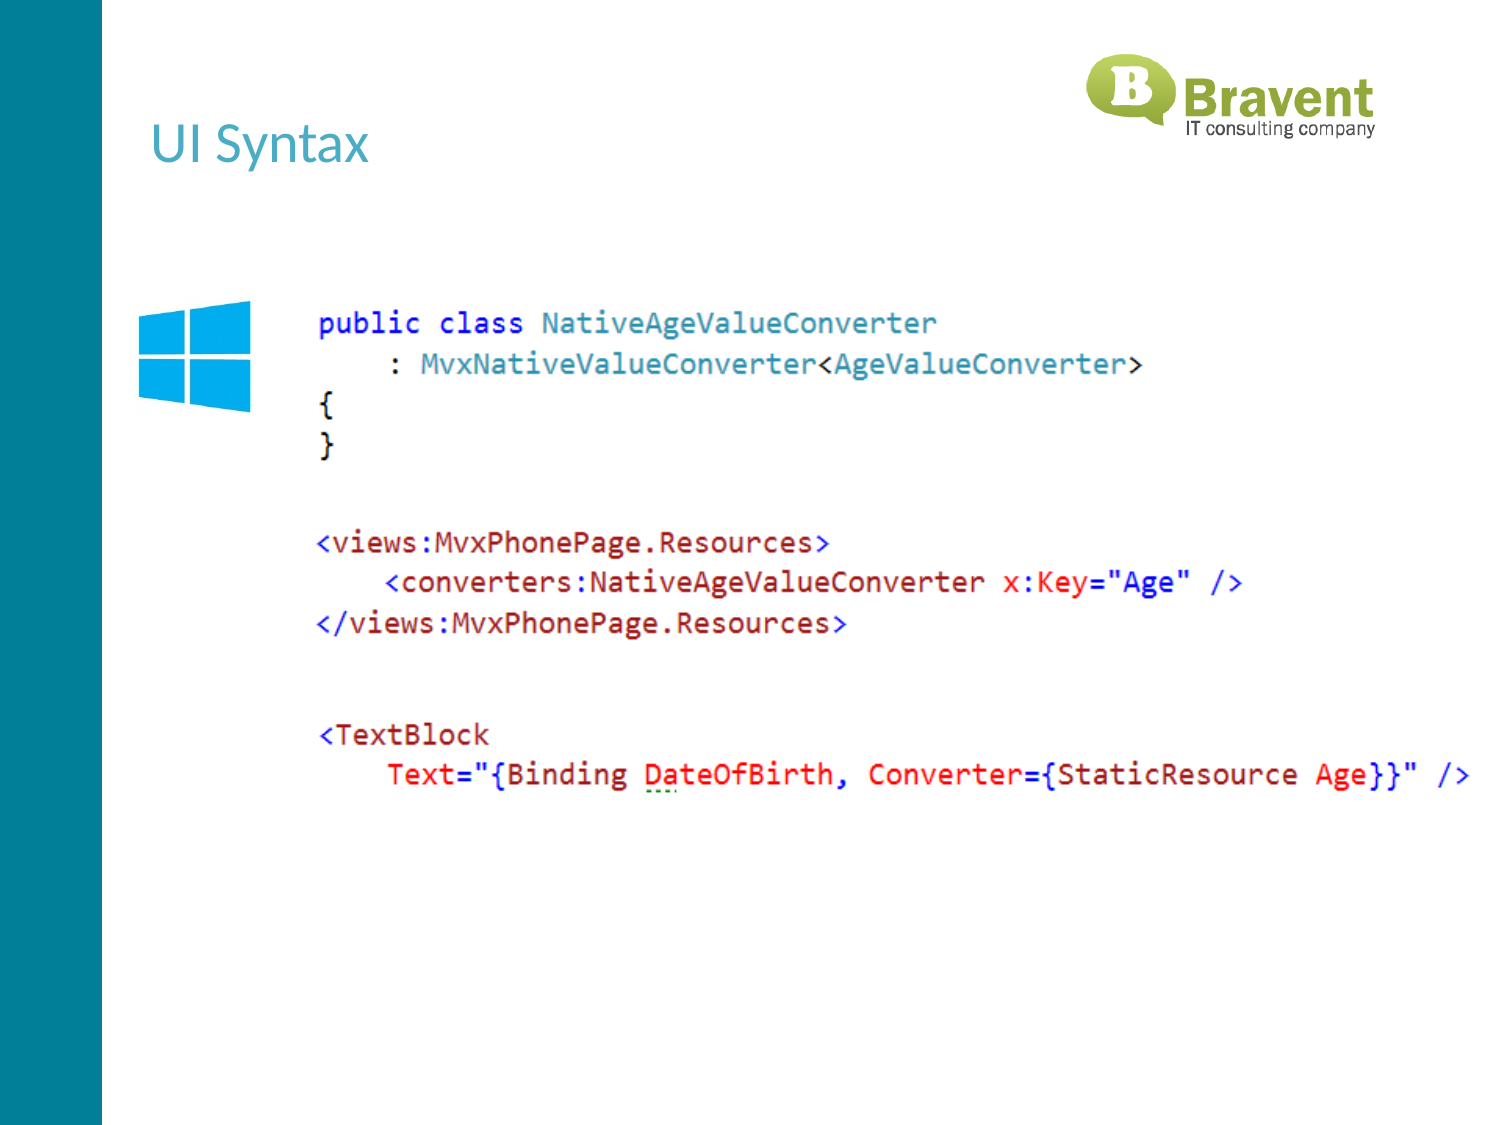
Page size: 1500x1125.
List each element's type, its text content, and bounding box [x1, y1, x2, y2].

picture [312, 715, 1473, 799]
picture [312, 526, 1253, 646]
title UI Syntax [135, 45, 1425, 233]
picture [1080, 45, 1389, 148]
picture [135, 296, 255, 416]
picture [312, 302, 1157, 471]
text_box [0, 0, 104, 1125]
